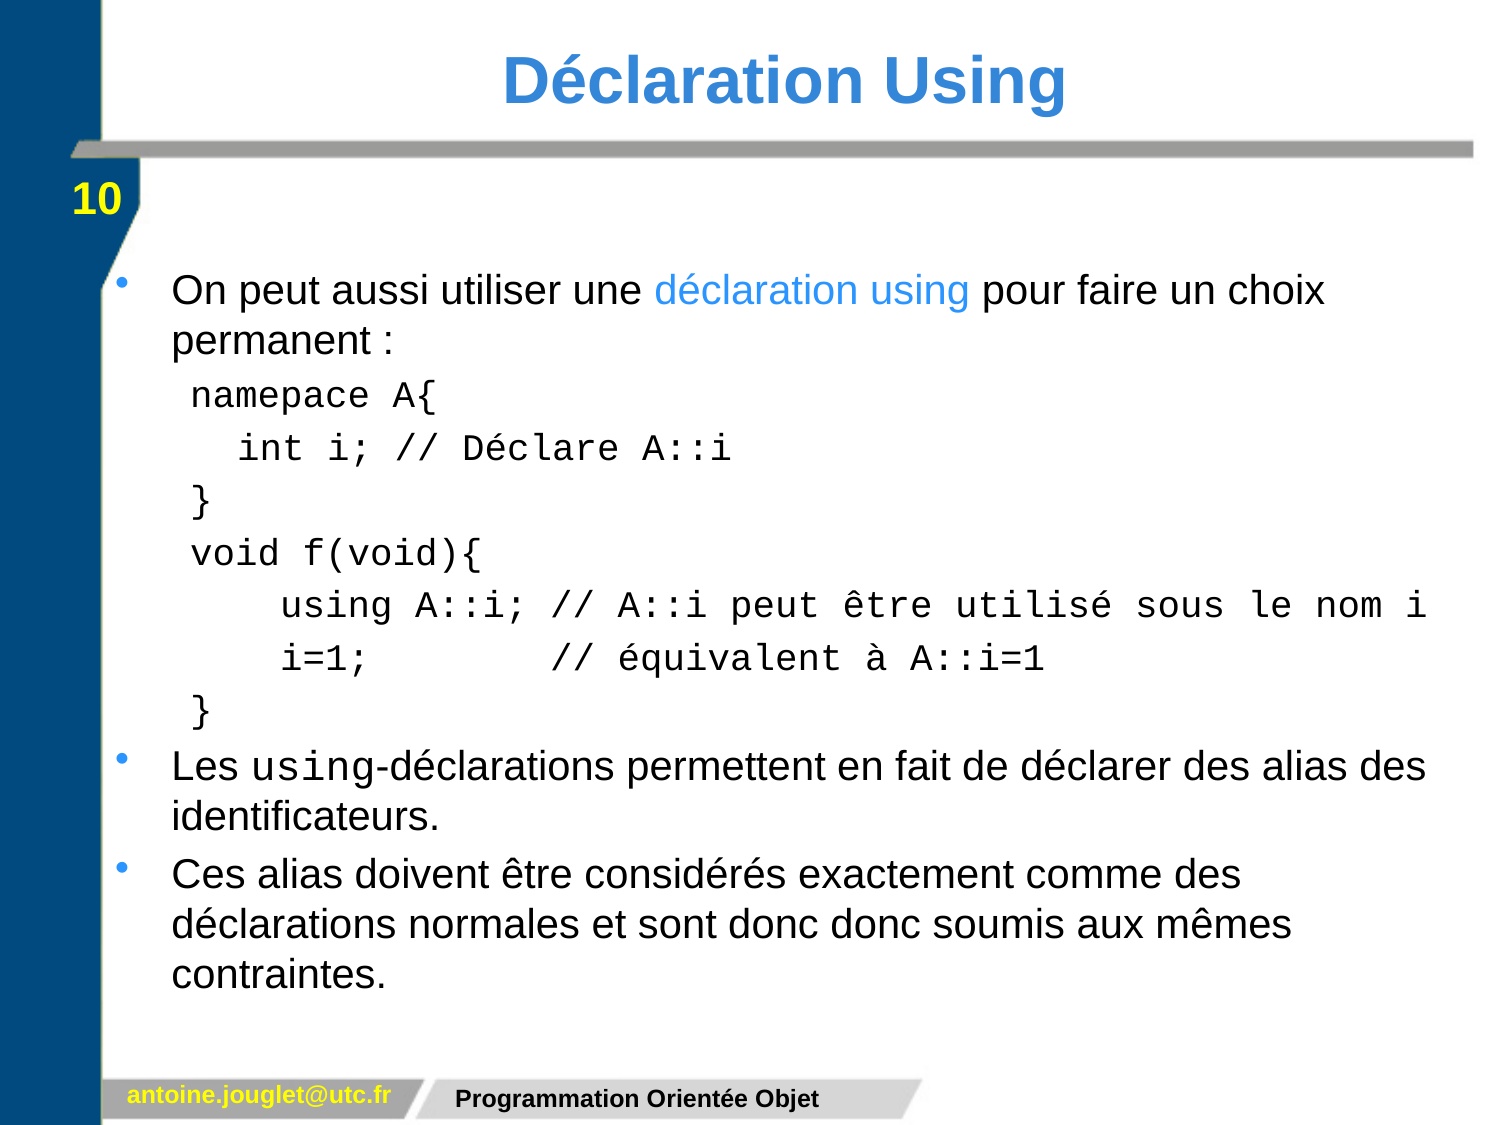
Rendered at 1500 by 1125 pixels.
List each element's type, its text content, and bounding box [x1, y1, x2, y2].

list On peut aussi utiliser une déclaration using pour faire un choix permanent : namepace A{ int i; // Déclare A::i } void f(void){ using A::i; // A::i peut être utilisé sous le nom i i=1; // équivalent à A::i=1 } Les using-déclarations permettent en fait de déclarer des alias des identificateurs. Ces alias doivent être considérés exactement comme des déclarations normales et sont donc donc soumis aux mêmes contraintes. [100, 255, 1477, 1048]
title Déclaration Using [100, 15, 1471, 138]
picture [0, 0, 1500, 1125]
slide_number 10 [25, 160, 138, 237]
